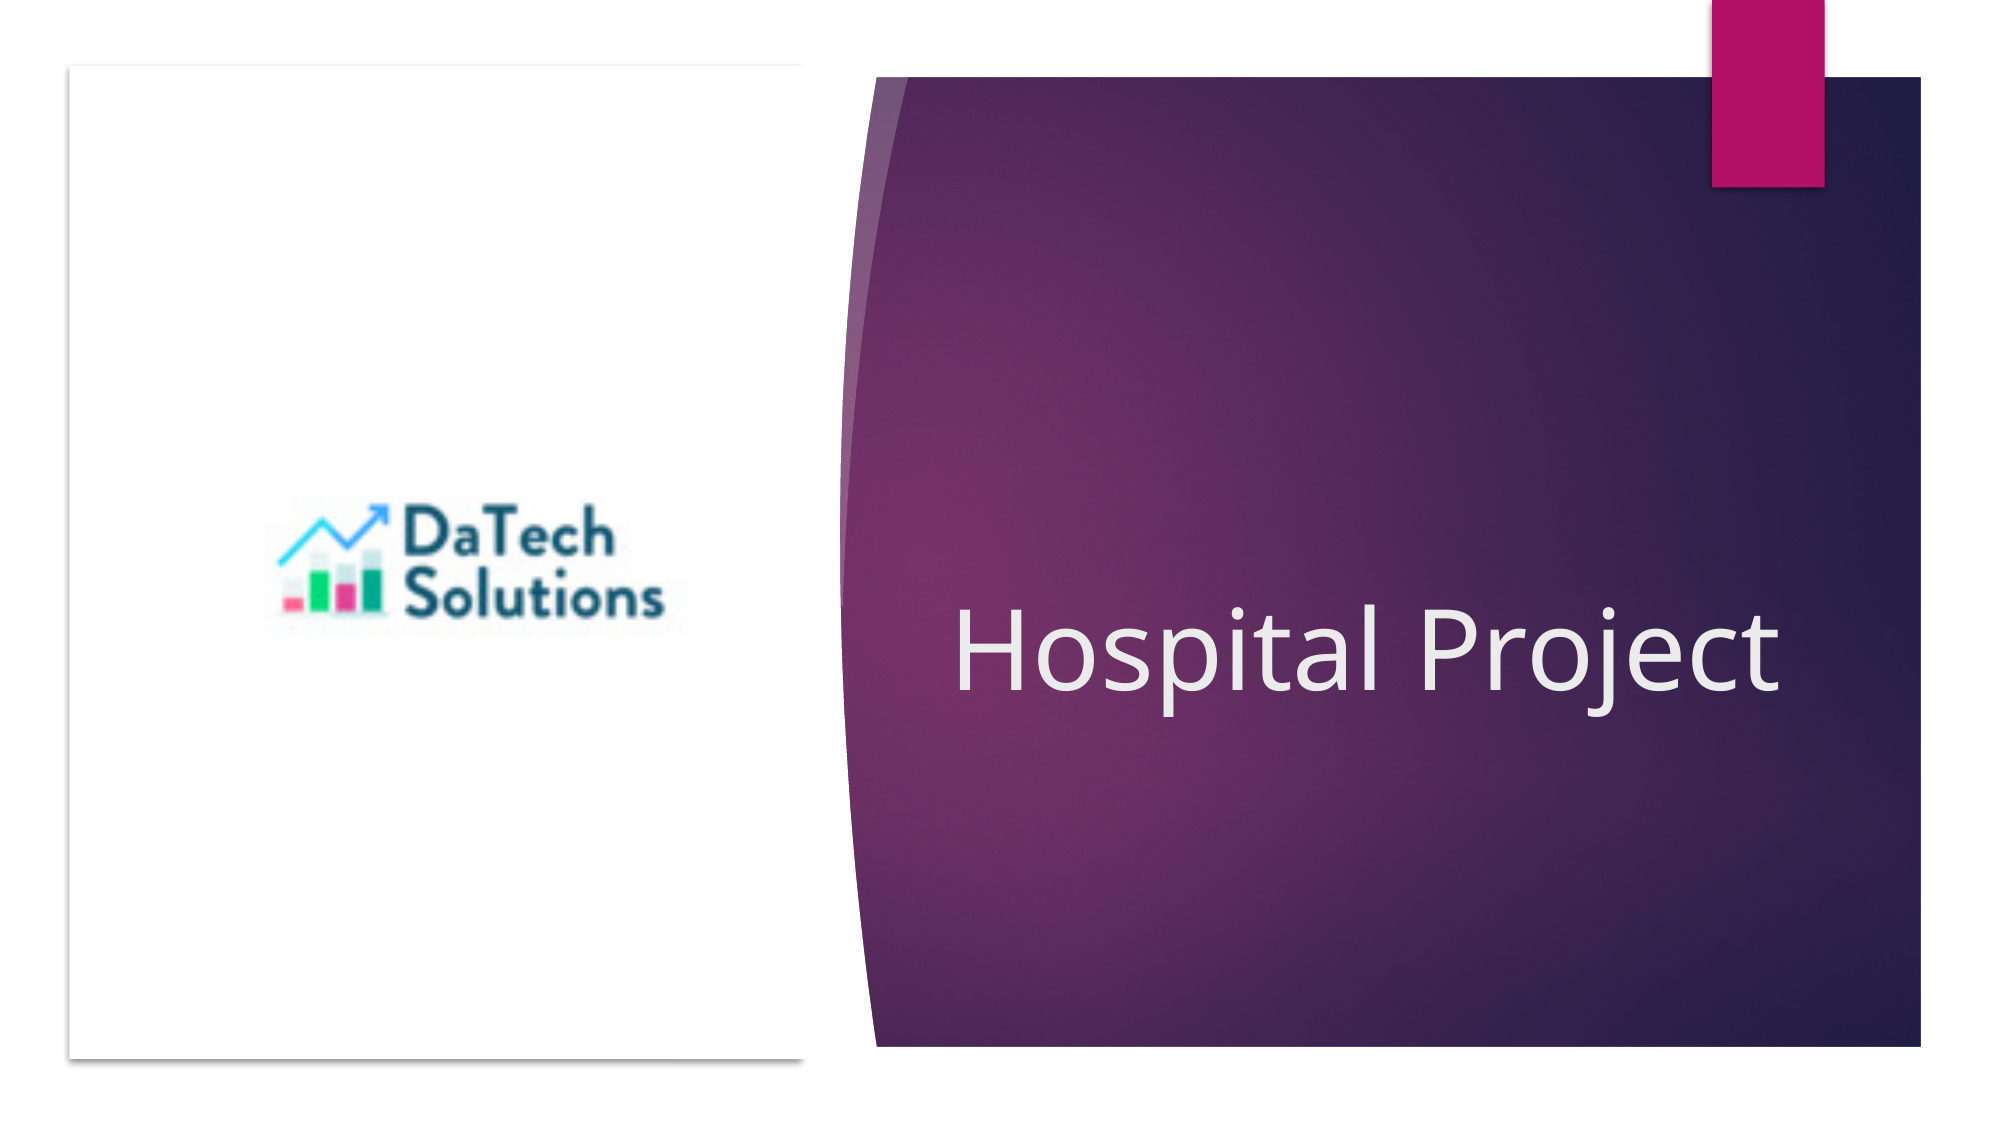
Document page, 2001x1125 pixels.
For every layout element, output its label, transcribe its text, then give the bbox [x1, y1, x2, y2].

title Hospital Project [934, 203, 1825, 721]
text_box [69, 64, 889, 1060]
picture [181, 272, 761, 852]
